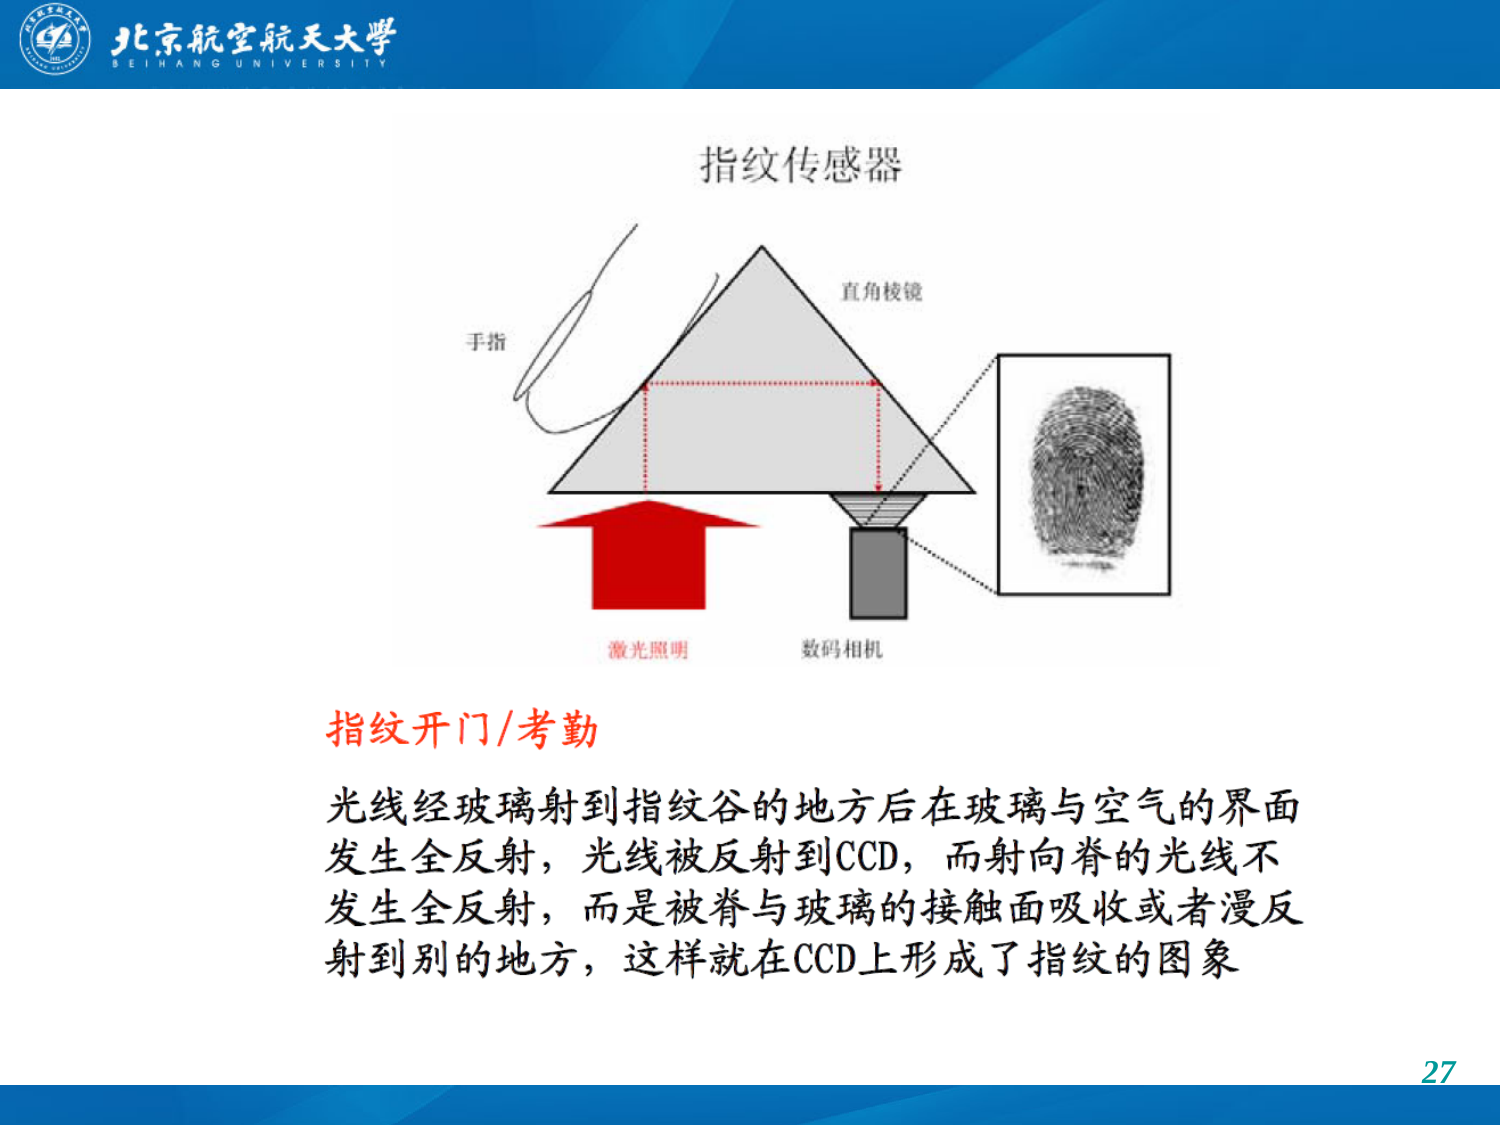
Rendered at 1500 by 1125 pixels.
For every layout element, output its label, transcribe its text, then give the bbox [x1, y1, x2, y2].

picture [0, 0, 1500, 89]
picture [0, 1085, 1500, 1125]
slide_number 27 [1149, 1023, 1471, 1099]
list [259, 113, 1308, 1008]
